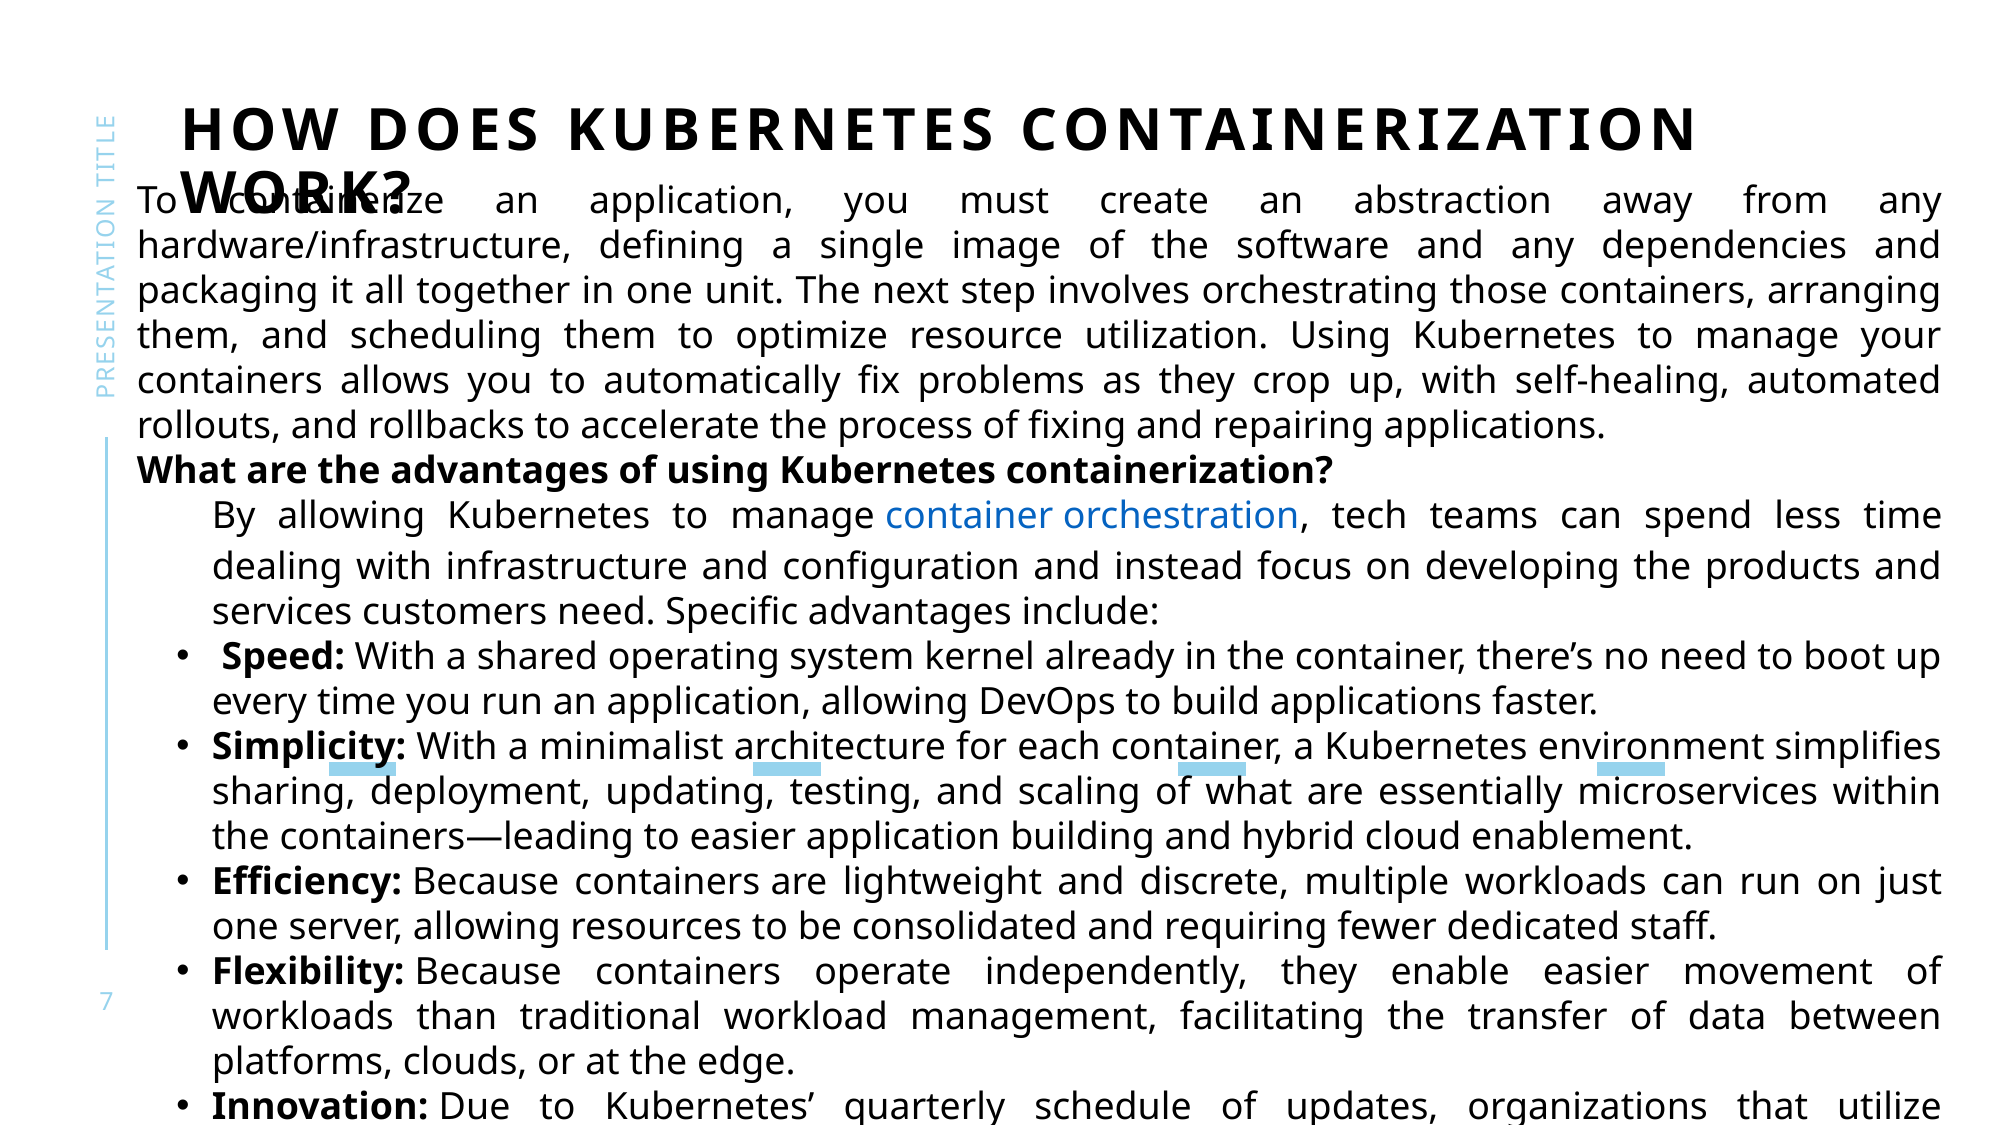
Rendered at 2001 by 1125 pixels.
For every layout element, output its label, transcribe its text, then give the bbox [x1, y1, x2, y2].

slide_number 7 [68, 987, 122, 1018]
text_box To containerize an application, you must create an abstraction away from any hardware/infrastructure, defining a single image of the software and any dependencies and packaging it all together in one unit. The next step involves orchestrating those containers, arranging them, and scheduling them to optimize resource utilization. Using Kubernetes to manage your containers allows you to automatically fix problems as they crop up, with self-healing, automated rollouts, and rollbacks to accelerate the process of fixing and repairing applications. What are the advantages of using Kubernetes containerization? By allowing Kubernetes to manage container orchestration, tech teams can spend less time dealing with infrastructure and configuration and instead focus on developing the products and services customers need. Specific advantages include: Speed: With a shared operating system kernel already in the container, there’s no need to boot up every time you run an application, allowing DevOps to build applications faster. Simplicity: With a minimalist architecture for each container, a Kubernetes environment simplifies sharing, deployment, updating, testing, and scaling of what are essentially microservices within the containers—leading to easier application building and hybrid cloud enablement. Efficiency: Because containers are lightweight and discrete, multiple workloads can run on just one server, allowing resources to be consolidated and requiring fewer dedicated staff. Flexibility: Because containers operate independently, they enable easier movement of workloads than traditional workload management, facilitating the transfer of data between platforms, clouds, or at the edge. Innovation: Due to Kubernetes’ quarterly schedule of updates, organizations that utilize Kubernetes containerization for their workload management stay on the cutting edge with the latest releases. [122, 168, 1958, 1125]
footer presentation title [90, 107, 122, 400]
title How does Kubernetes containerization work? [180, 99, 1824, 168]
